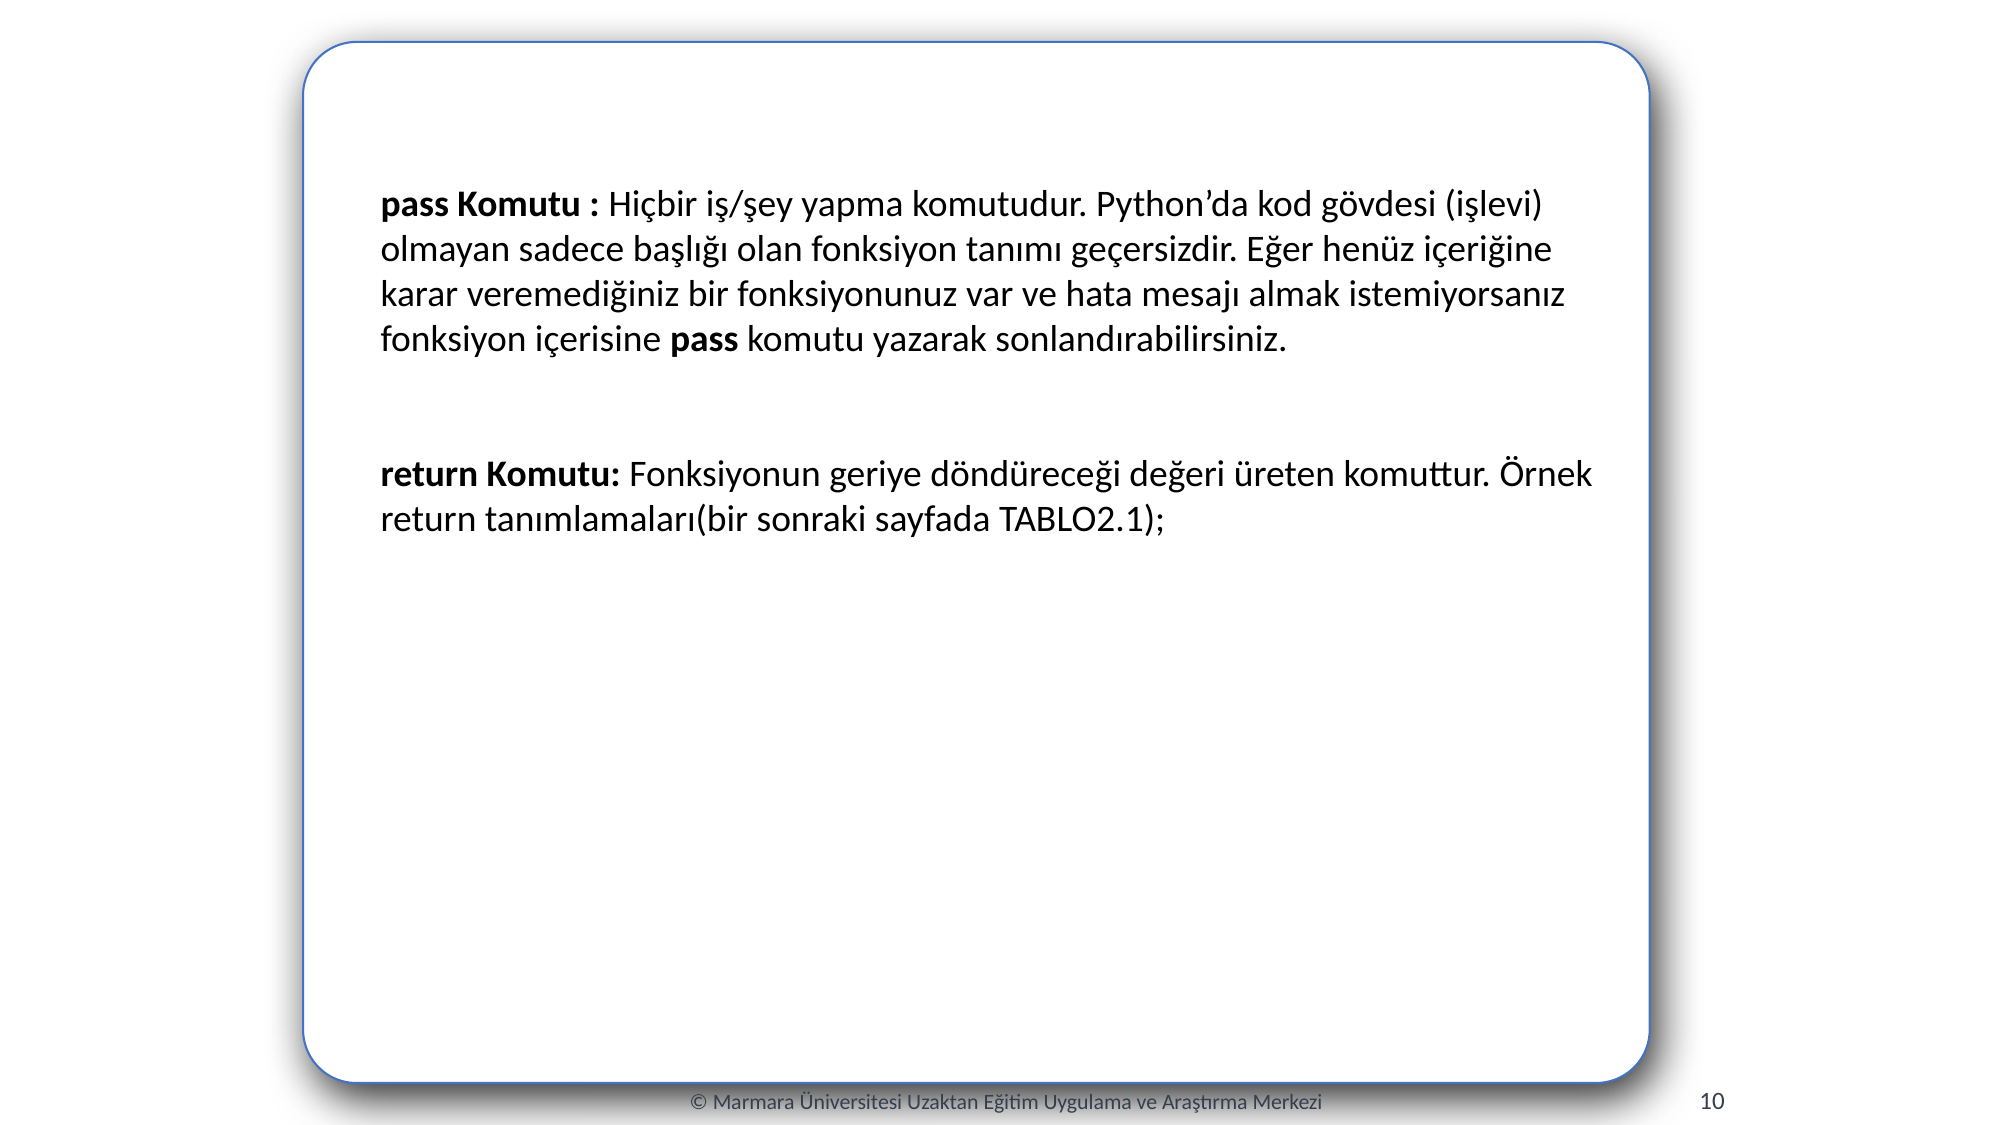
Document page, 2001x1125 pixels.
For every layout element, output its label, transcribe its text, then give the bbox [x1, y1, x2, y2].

text_box pass Komutu : Hiçbir iş/şey yapma komutudur. Python’da kod gövdesi (işlevi) olmayan sadece başlığı olan fonksiyon tanımı geçersizdir. Eğer henüz içeriğine karar veremediğiniz bir fonksiyonunuz var ve hata mesajı almak istemiyorsanız fonksiyon içerisine pass komutu yazarak sonlandırabilirsiniz. return Komutu: Fonksiyonun geriye döndüreceği değeri üreten komuttur. Örnek return tanımlamaları(bir sonraki sayfada TABLO2.1); [365, 126, 1611, 591]
slide_number 10 [1389, 1069, 1740, 1125]
text_box [302, 40, 1651, 1085]
footer © Marmara Üniversitesi Uzaktan Eğitim Uygulama ve Araştırma Merkezi [562, 1070, 1389, 1125]
